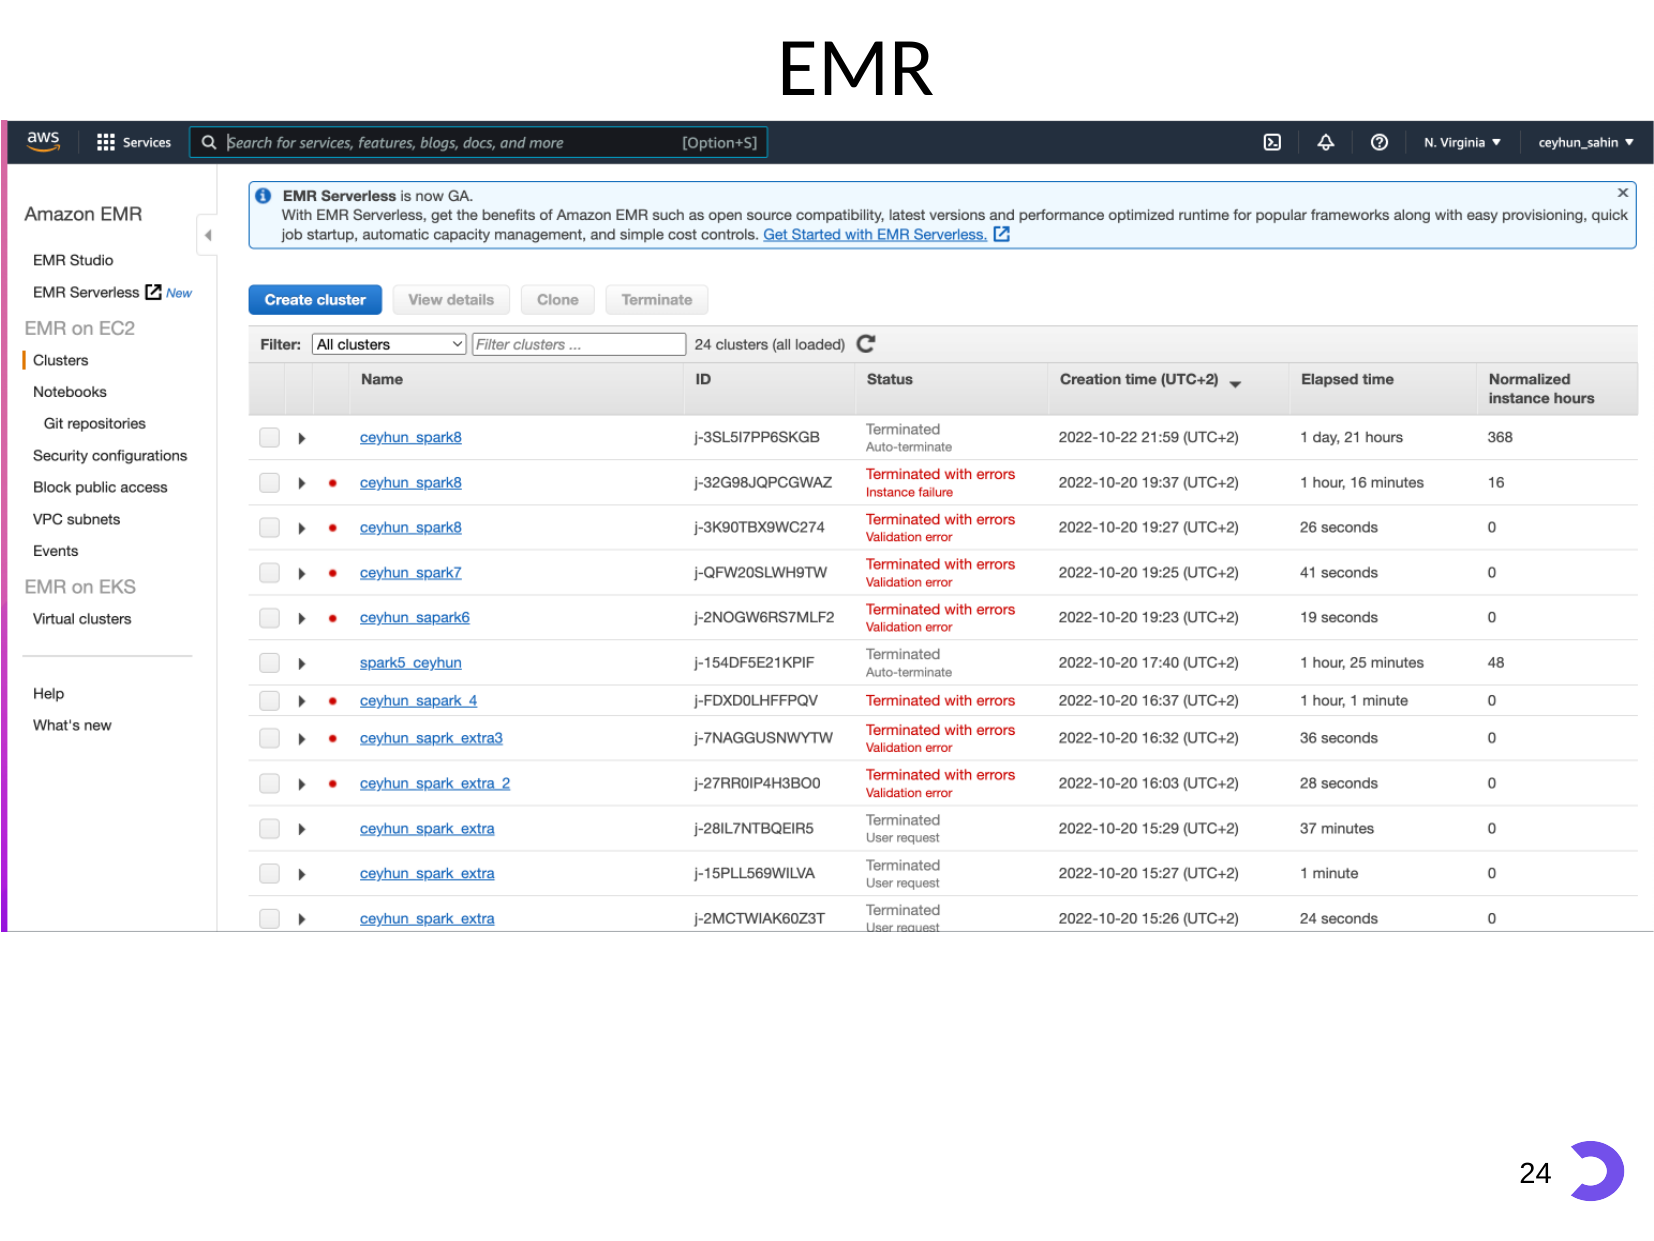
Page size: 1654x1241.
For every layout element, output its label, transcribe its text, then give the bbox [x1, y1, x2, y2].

text_box EMR [762, 4, 1298, 120]
slide_number 24 [1166, 1154, 1552, 1241]
picture [1, 120, 1654, 932]
picture [1539, 1125, 1642, 1217]
